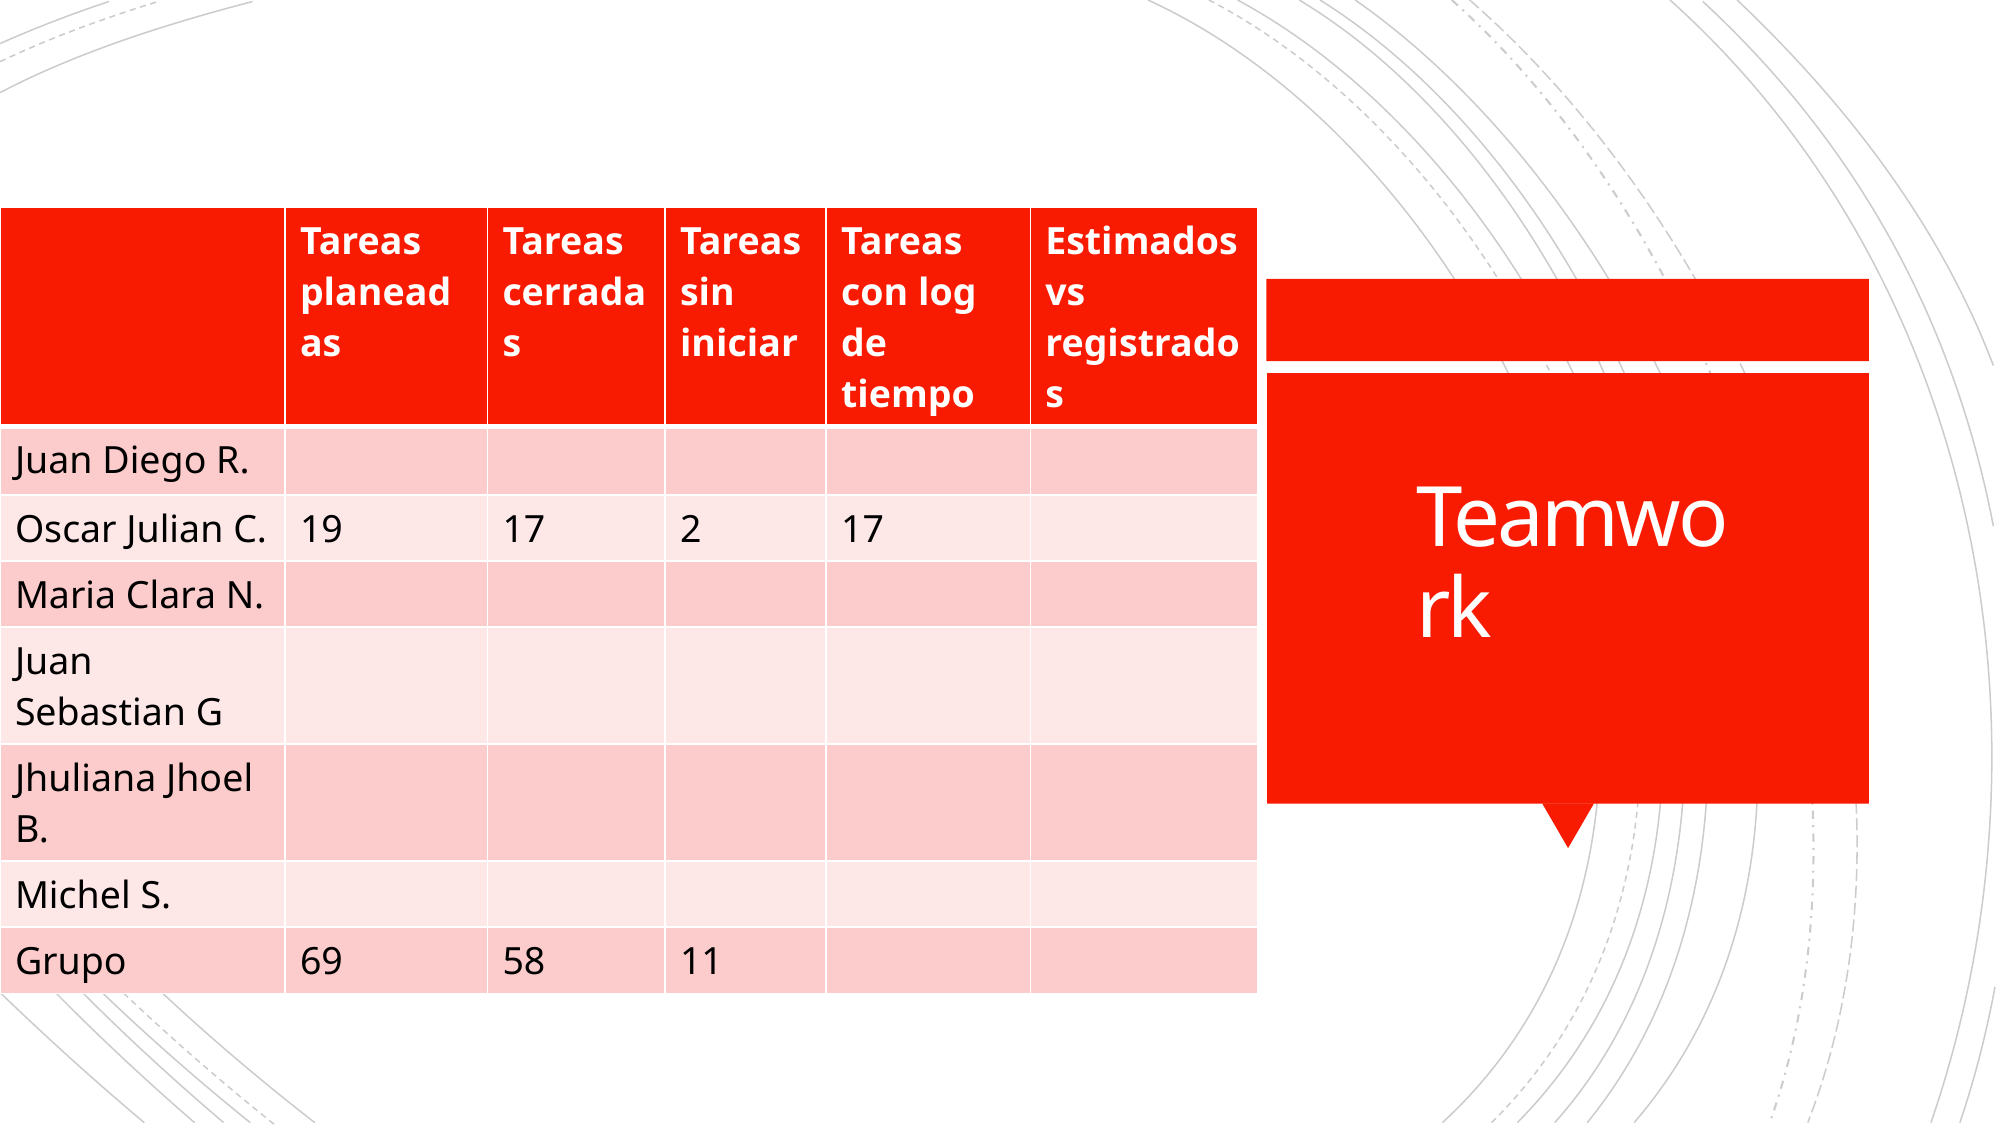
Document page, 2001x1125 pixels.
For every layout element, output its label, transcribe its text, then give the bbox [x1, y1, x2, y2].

table_cell [286, 628, 487, 743]
table_cell [488, 862, 664, 926]
table_cell 11 [666, 928, 825, 993]
table_cell 69 [286, 928, 487, 993]
table_header Tareas cerradas [488, 208, 664, 424]
table_cell [827, 429, 1030, 494]
table_cell [666, 862, 825, 926]
table_cell [286, 745, 487, 860]
table_cell 2 [666, 496, 825, 560]
table_cell [1031, 429, 1257, 494]
table_cell [666, 745, 825, 860]
table_cell [1031, 496, 1257, 560]
table_cell [488, 562, 664, 626]
table_cell Oscar Julian C. [1, 496, 284, 560]
text_box Teamwork [1379, 277, 1783, 852]
table_cell 17 [488, 496, 664, 560]
table_header Tareas planeadas [286, 208, 487, 424]
table_cell [827, 745, 1030, 860]
table_header [1, 208, 284, 424]
table_cell 58 [488, 928, 664, 993]
table_cell 17 [827, 496, 1030, 560]
table_cell [286, 429, 487, 494]
table_cell [666, 628, 825, 743]
table_cell [488, 429, 664, 494]
table_cell [666, 562, 825, 626]
table_cell [827, 928, 1030, 993]
table_cell [1031, 862, 1257, 926]
table_cell Juan Diego R. [1, 429, 284, 494]
table_cell 19 [286, 496, 487, 560]
table_cell [488, 628, 664, 743]
table_cell Jhuliana Jhoel B. [1, 745, 284, 860]
table_cell Grupo [1, 928, 284, 993]
table_cell [1031, 745, 1257, 860]
table_cell Michel S. [1, 862, 284, 926]
table_cell Maria Clara N. [1, 562, 284, 626]
table_cell [1031, 628, 1257, 743]
table_header Tareas con log de tiempo [827, 208, 1030, 424]
table_cell [1031, 928, 1257, 993]
table_cell [827, 628, 1030, 743]
table_cell [827, 562, 1030, 626]
table_cell [666, 429, 825, 494]
table_cell Juan Sebastian G [1, 628, 284, 743]
table_cell [286, 562, 487, 626]
table_cell [827, 862, 1030, 926]
table_header Tareas sin iniciar [666, 208, 825, 424]
table_cell [1031, 562, 1257, 626]
table_cell [286, 862, 487, 926]
table_header Estimados vs registrados [1031, 208, 1257, 424]
table_cell [488, 745, 664, 860]
